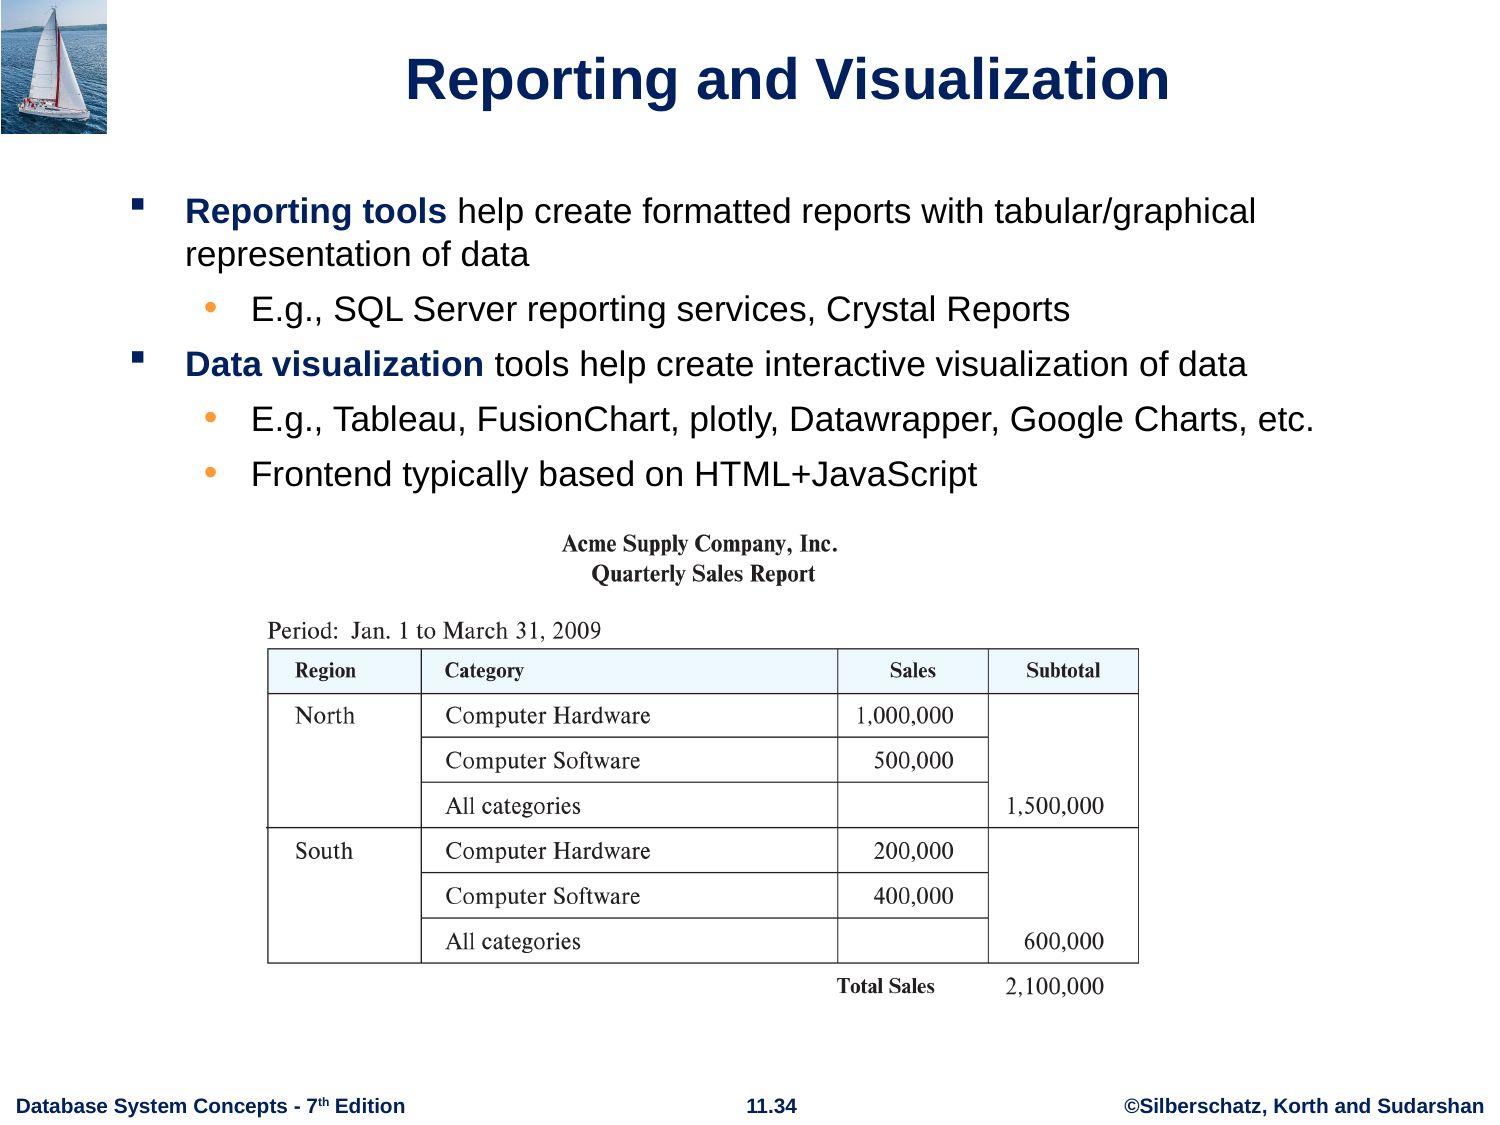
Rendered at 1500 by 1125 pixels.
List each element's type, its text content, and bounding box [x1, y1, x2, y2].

picture [265, 529, 1139, 1001]
picture [1, 0, 107, 134]
list Reporting tools help create formatted reports with tabular/graphical representation of data E.g., SQL Server reporting services, Crystal Reports Data visualization tools help create interactive visualization of data E.g., Tableau, FusionChart, plotly, Datawrapper, Google Charts, etc. Frontend typically based on HTML+JavaScript [113, 180, 1401, 1062]
title Reporting and Visualization [125, 18, 1452, 120]
